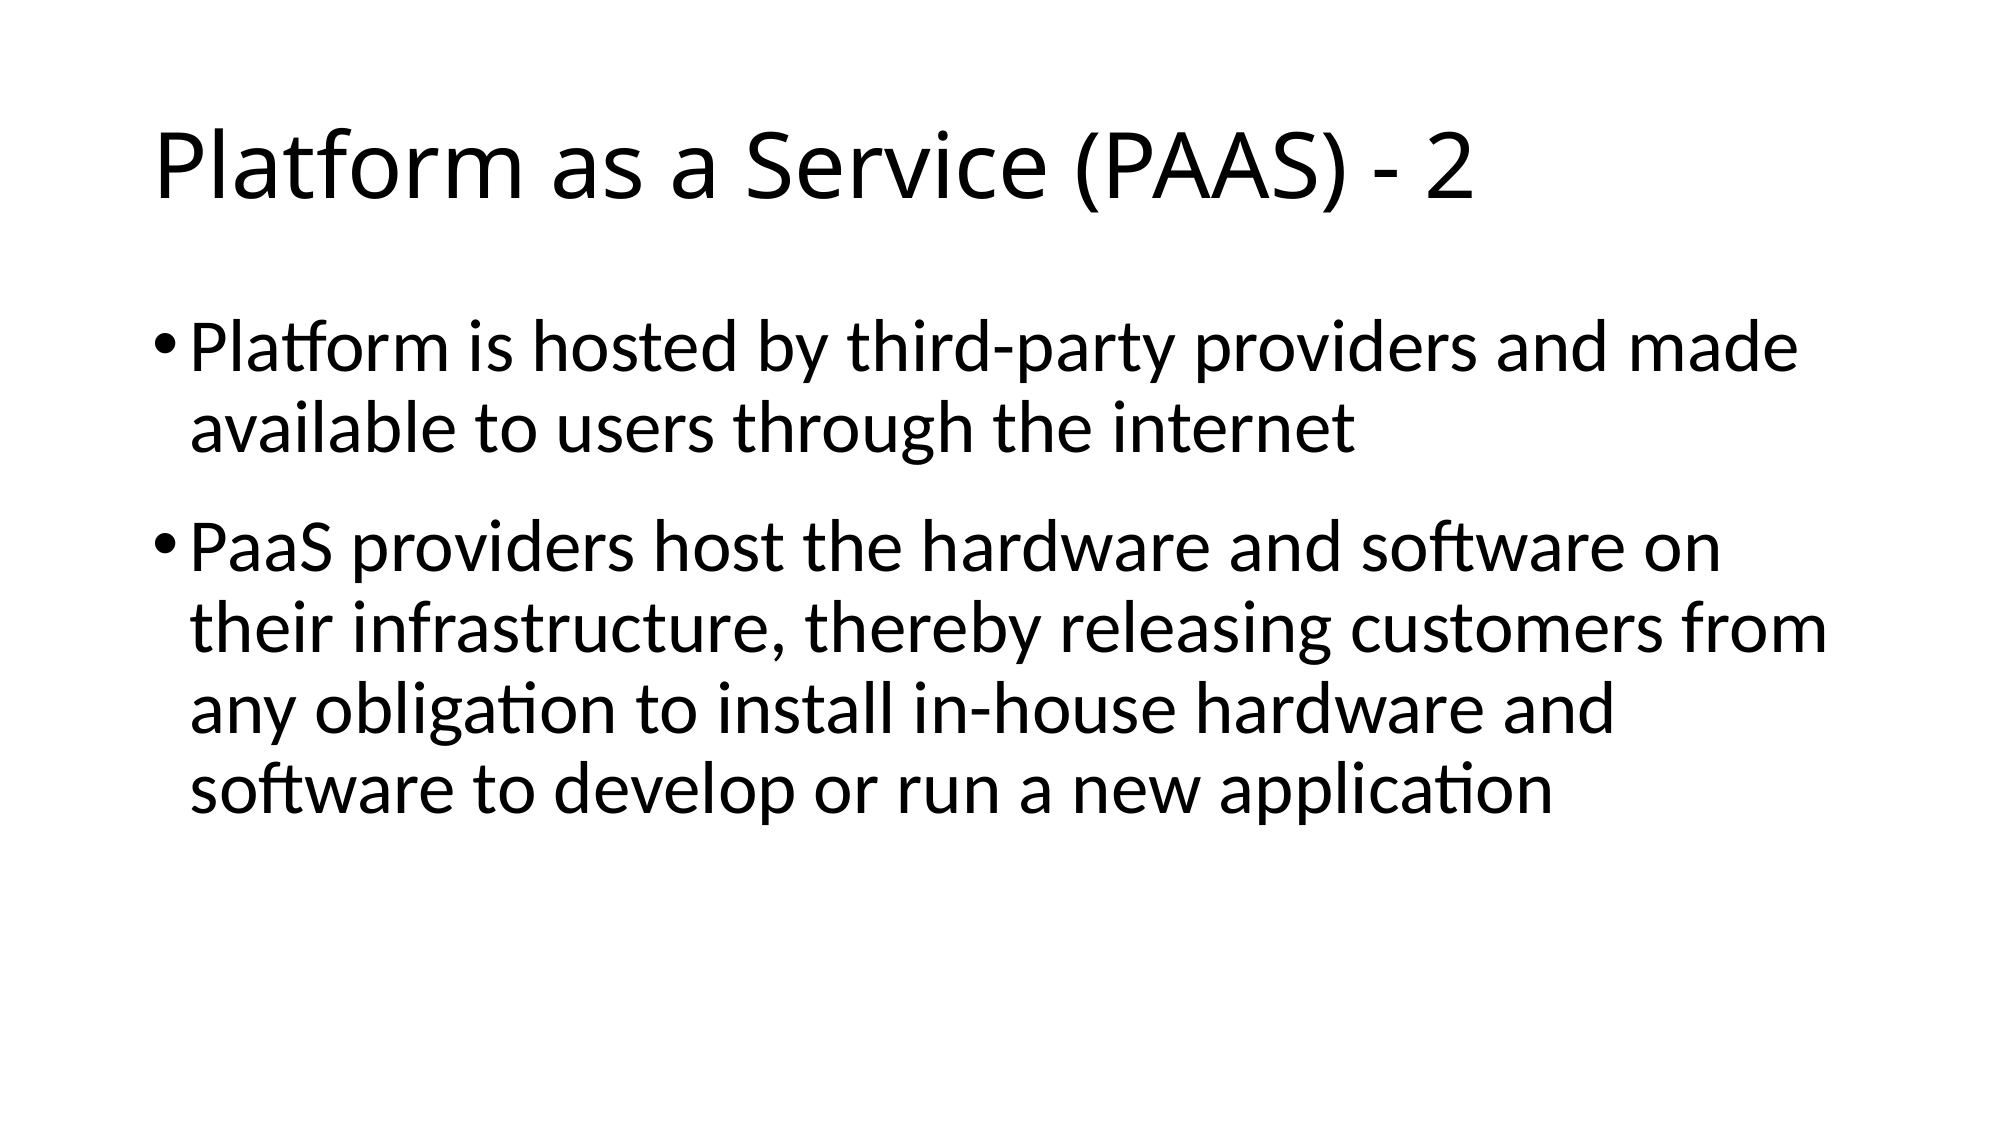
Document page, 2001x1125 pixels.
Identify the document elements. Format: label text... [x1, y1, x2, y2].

title Platform as a Service (PAAS) - 2 [137, 59, 1863, 278]
list Platform is hosted by third-party providers and made available to users through the internet PaaS providers host the hardware and software on their infrastructure, thereby releasing customers from any obligation to install in-house hardware and software to develop or run a new application [137, 299, 1863, 1014]
